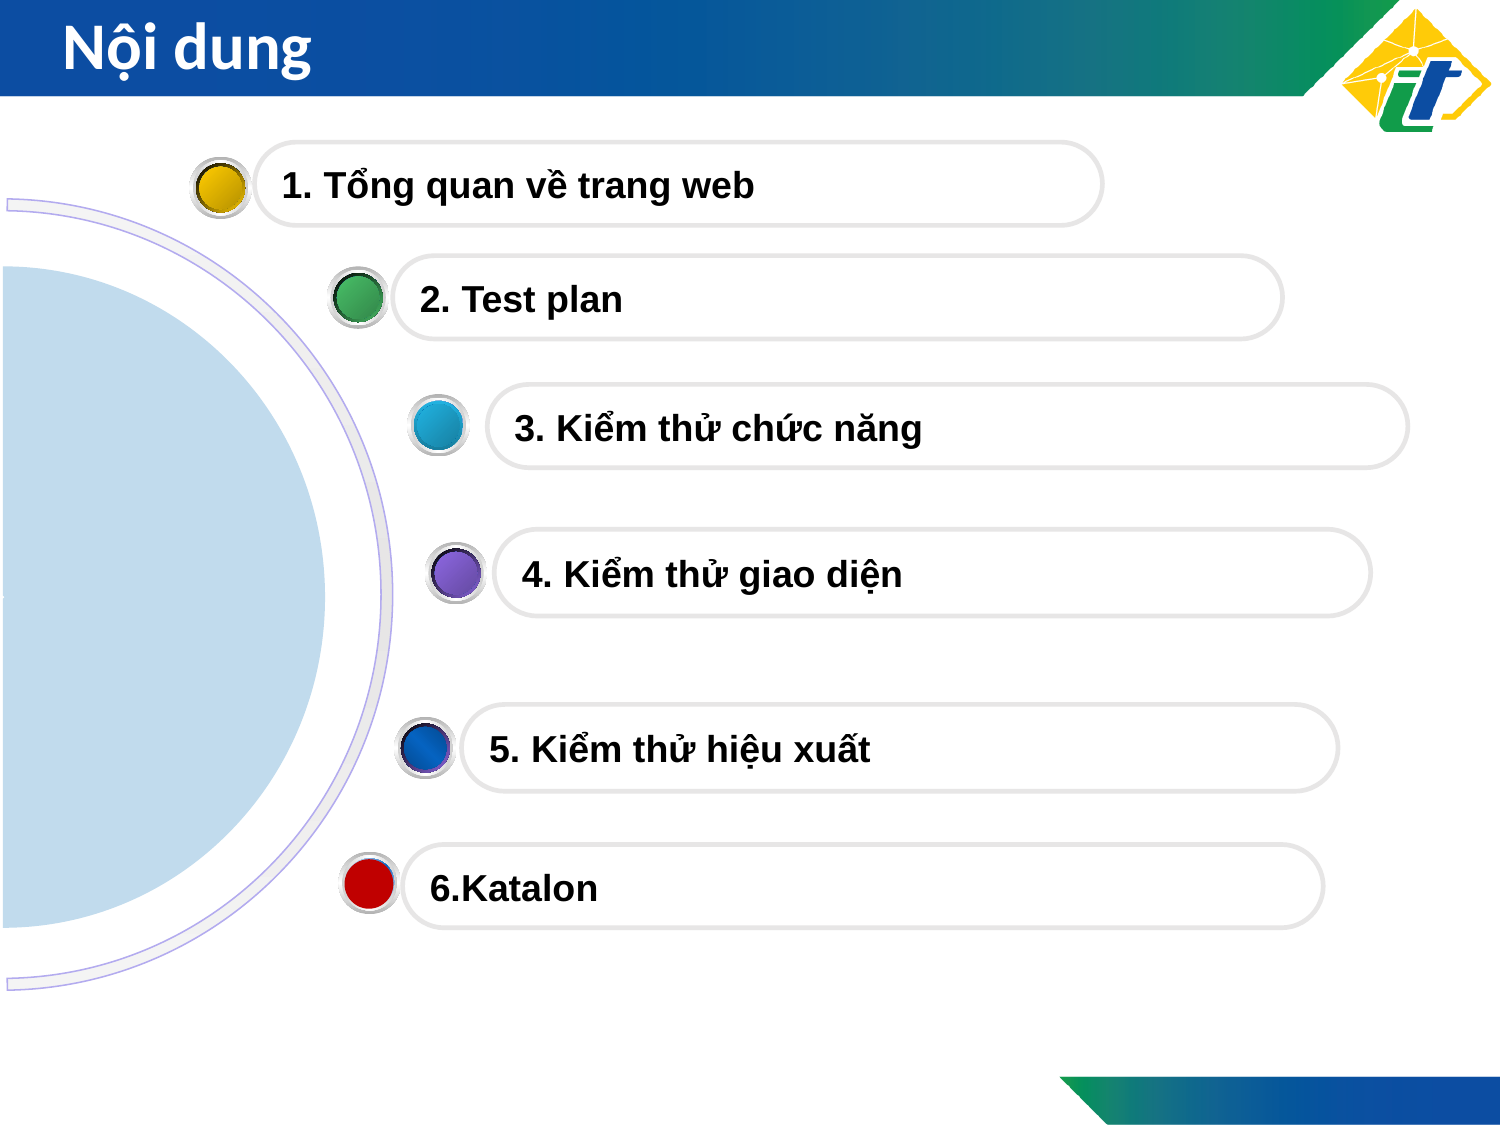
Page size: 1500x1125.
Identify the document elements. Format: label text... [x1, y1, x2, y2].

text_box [189, 156, 253, 220]
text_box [424, 541, 488, 605]
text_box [406, 393, 470, 457]
title Nội dung [47, 0, 1304, 97]
picture [0, 0, 1500, 1125]
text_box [338, 851, 402, 915]
text_box [7, 198, 393, 991]
text_box [2, 266, 326, 928]
text_box 6.Katalon [407, 844, 1324, 928]
text_box 3. Kiểm thử chức năng [487, 384, 1408, 468]
text_box 2. Test plan [395, 255, 1283, 339]
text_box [393, 716, 457, 780]
text_box 1. Tổng quan về trang web [256, 142, 1103, 226]
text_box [326, 266, 390, 330]
text_box 4. Kiểm thử giao diện [494, 529, 1371, 617]
text_box 5. Kiểm thử hiệu xuất [462, 704, 1339, 792]
